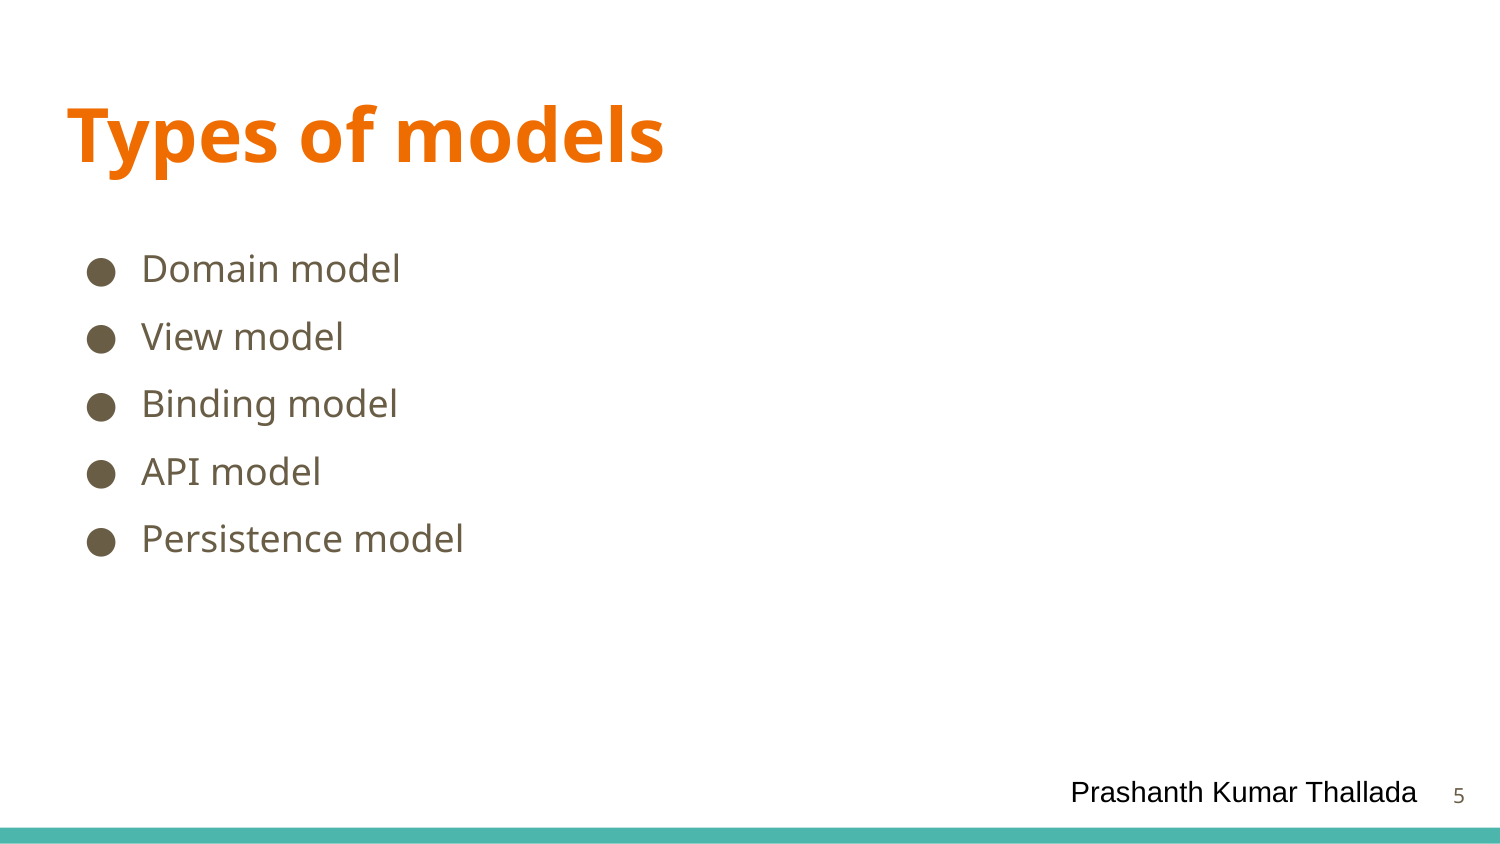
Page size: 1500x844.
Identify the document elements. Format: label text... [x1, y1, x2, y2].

text_box Prashanth Kumar Thallada [1055, 758, 1436, 838]
title Types of models [51, 72, 1449, 189]
list Domain model View model Binding model API model Persistence model [51, 207, 1449, 750]
slide_number ‹#› [1436, 764, 1480, 830]
